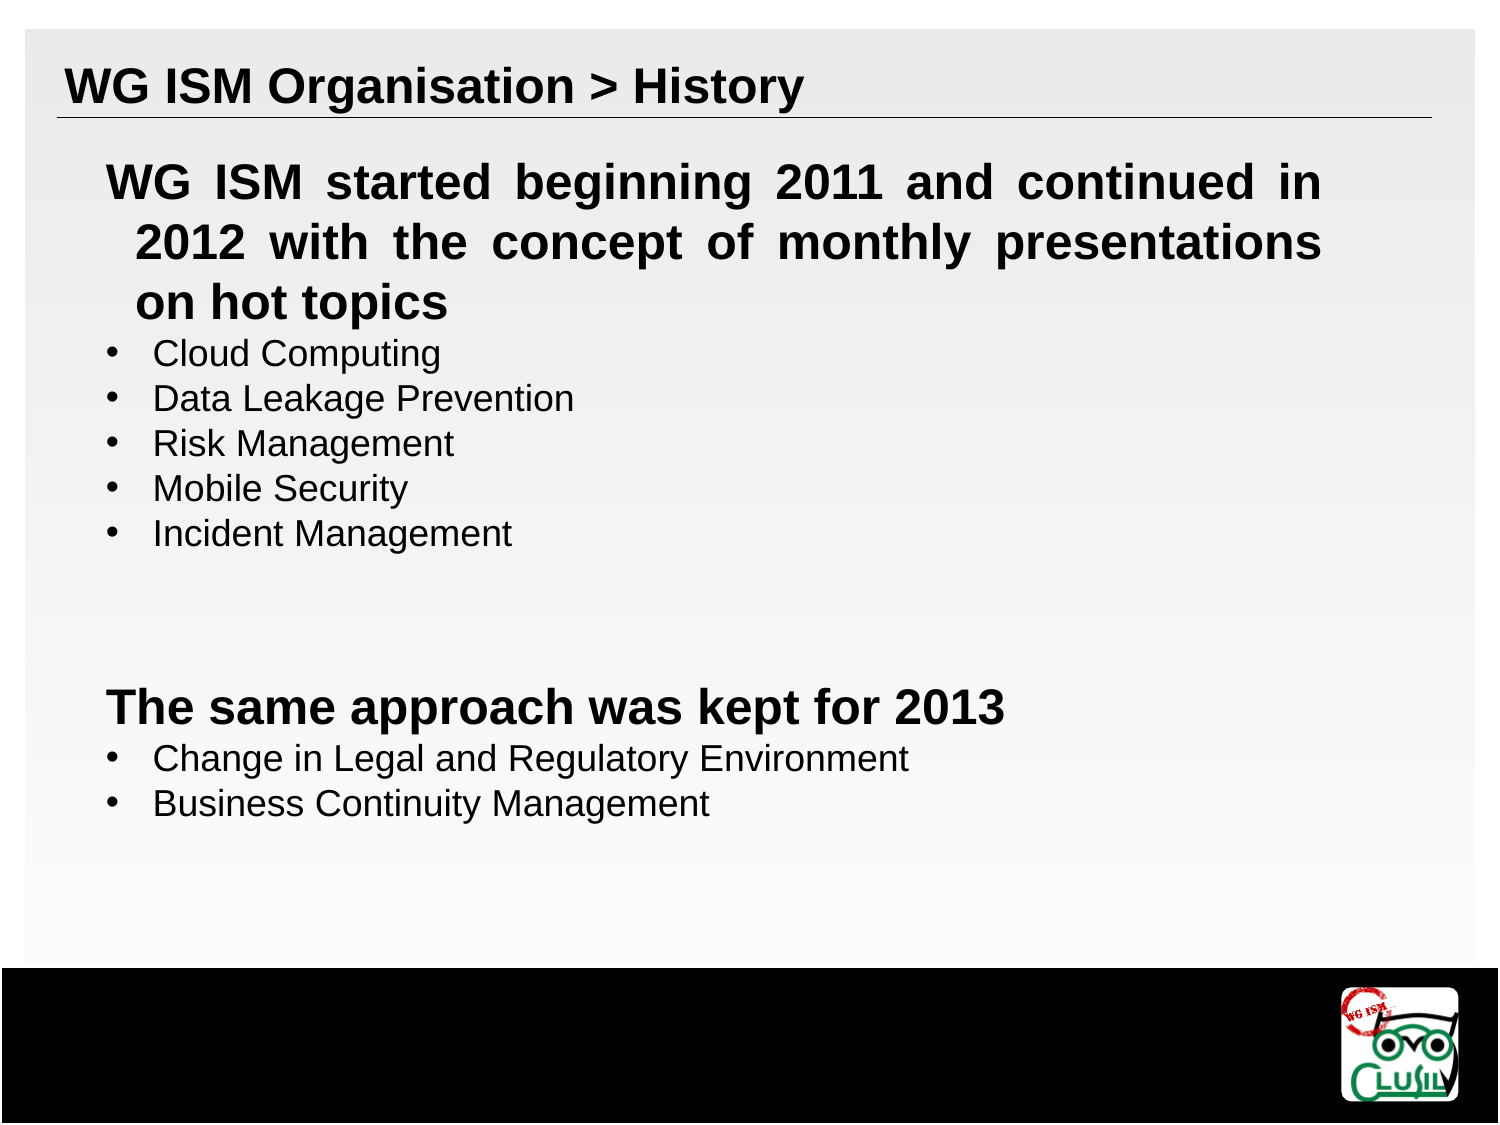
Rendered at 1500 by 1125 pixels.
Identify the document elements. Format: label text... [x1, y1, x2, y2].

text_box WG ISM Organisation > History [49, 46, 1303, 121]
text_box WG ISM started beginning 2011 and continued in 2012 with the concept of monthly presentations on hot topics Cloud Computing Data Leakage Prevention Risk Management Mobile Security Incident Management The same approach was kept for 2013 Change in Legal and Regulatory Environment Business Continuity Management [91, 141, 1338, 832]
picture [1341, 987, 1459, 1102]
